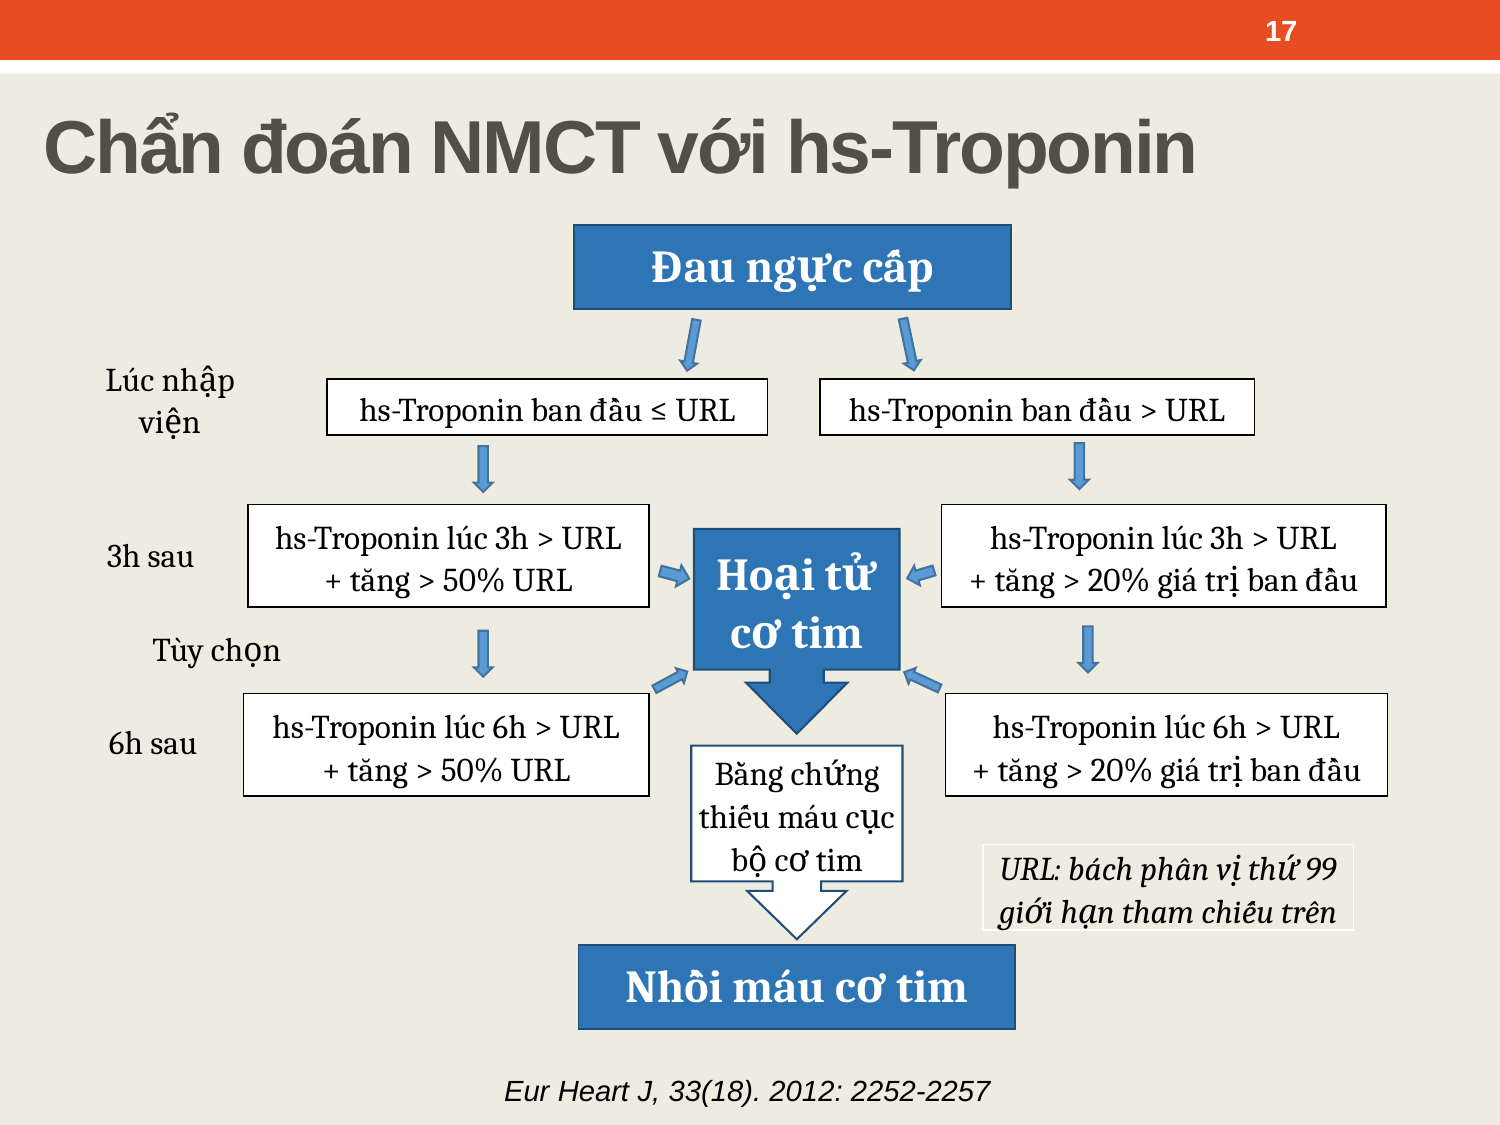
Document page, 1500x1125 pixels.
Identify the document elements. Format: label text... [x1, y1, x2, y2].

text_box Eur Heart J, 33(18). 2012: 2252-2257 [70, 1062, 1425, 1115]
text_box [74, 224, 1388, 1030]
slide_number 17 [1250, 3, 1425, 57]
text_box Chẩn đoán NMCT với hs-Troponin [28, 62, 1373, 225]
